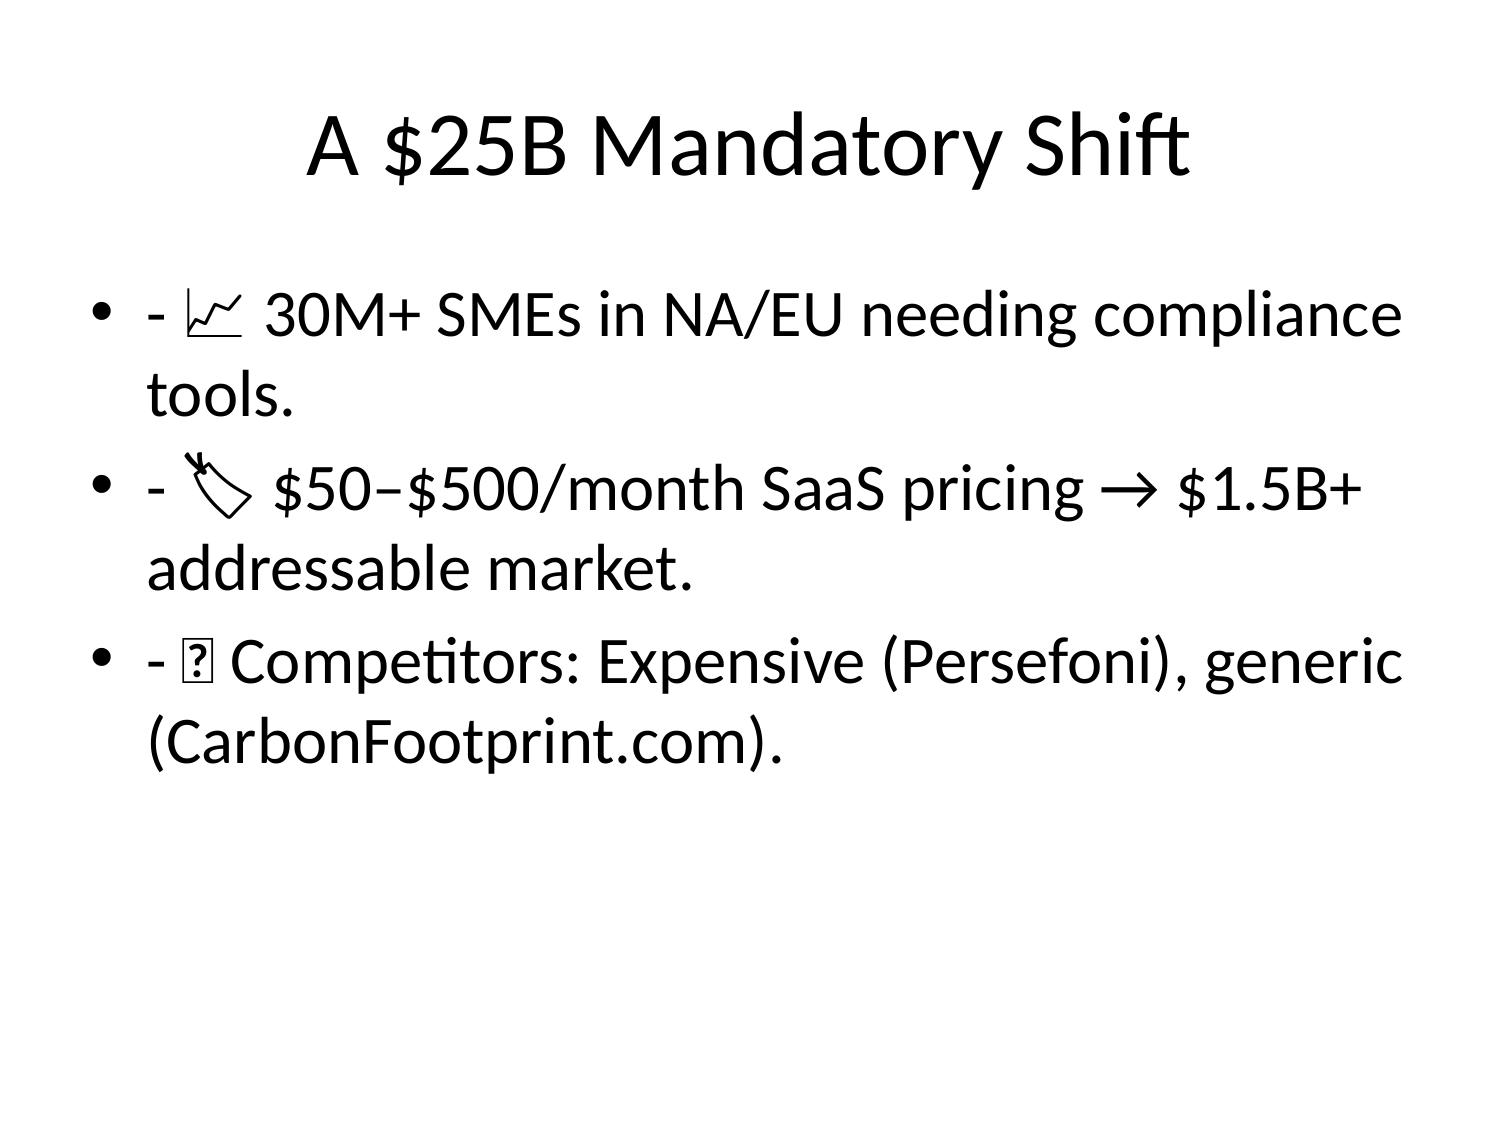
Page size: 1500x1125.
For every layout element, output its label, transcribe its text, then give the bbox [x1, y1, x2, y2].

title A $25B Mandatory Shift [75, 45, 1425, 233]
list - 📈 30M+ SMEs in NA/EU needing compliance tools. - 🏷️ $50–$500/month SaaS pricing → $1.5B+ addressable market. - 🔥 Competitors: Expensive (Persefoni), generic (CarbonFootprint.com). [75, 262, 1425, 1005]
